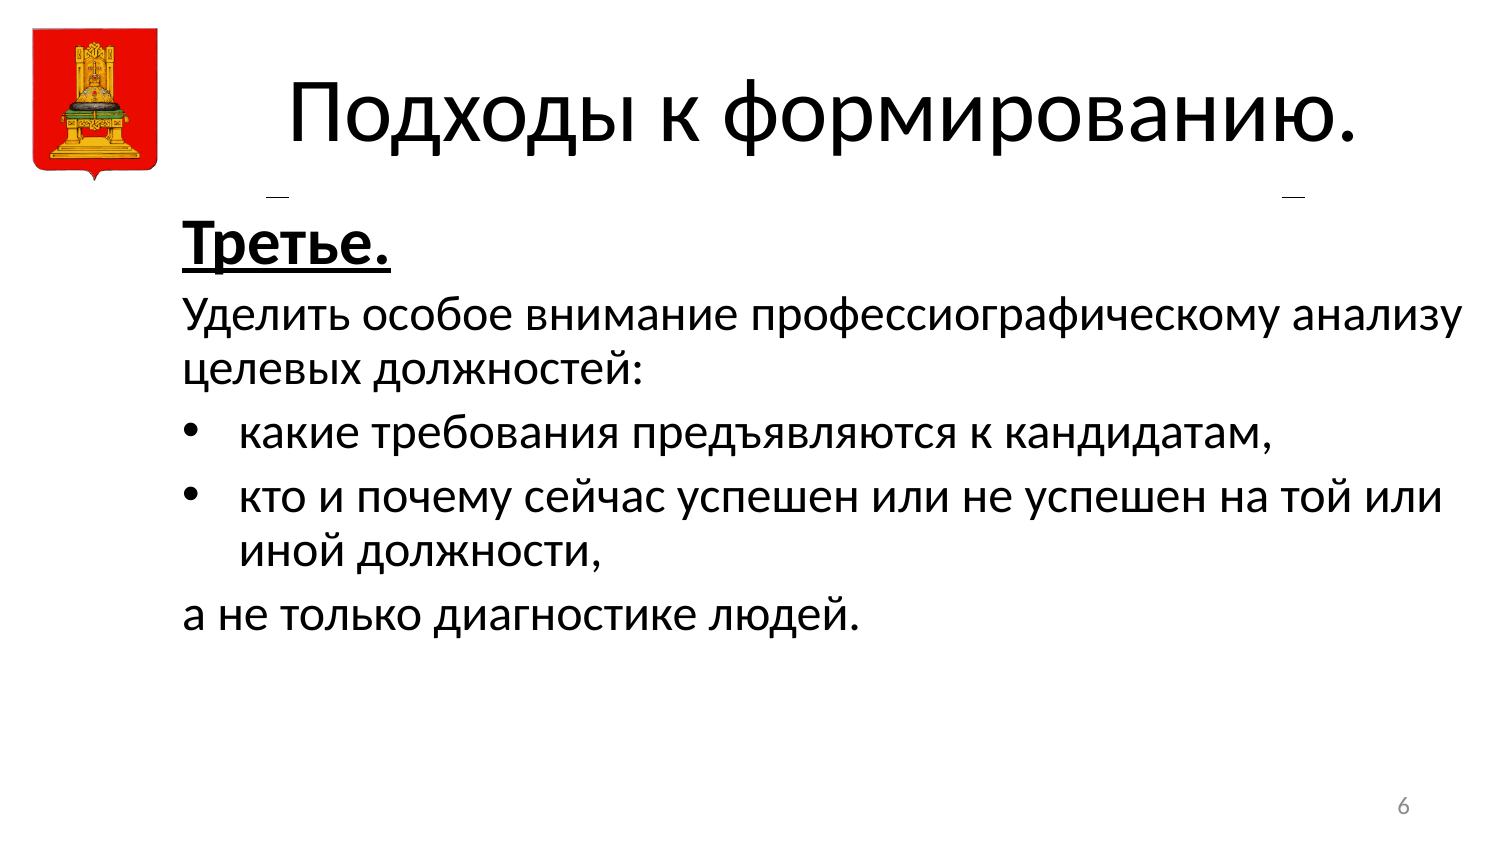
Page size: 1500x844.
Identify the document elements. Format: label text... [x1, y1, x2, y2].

slide_number 6 [1074, 782, 1425, 828]
text_box Третье. Уделить особое внимание профессиографическому анализу целевых должностей: какие требования предъявляются к кандидатам, кто и почему сейчас успешен или не успешен на той или иной должности, а не только диагностике людей. [167, 190, 1483, 649]
title Подходы к формированию. [171, 51, 1483, 158]
picture [29, 19, 166, 190]
